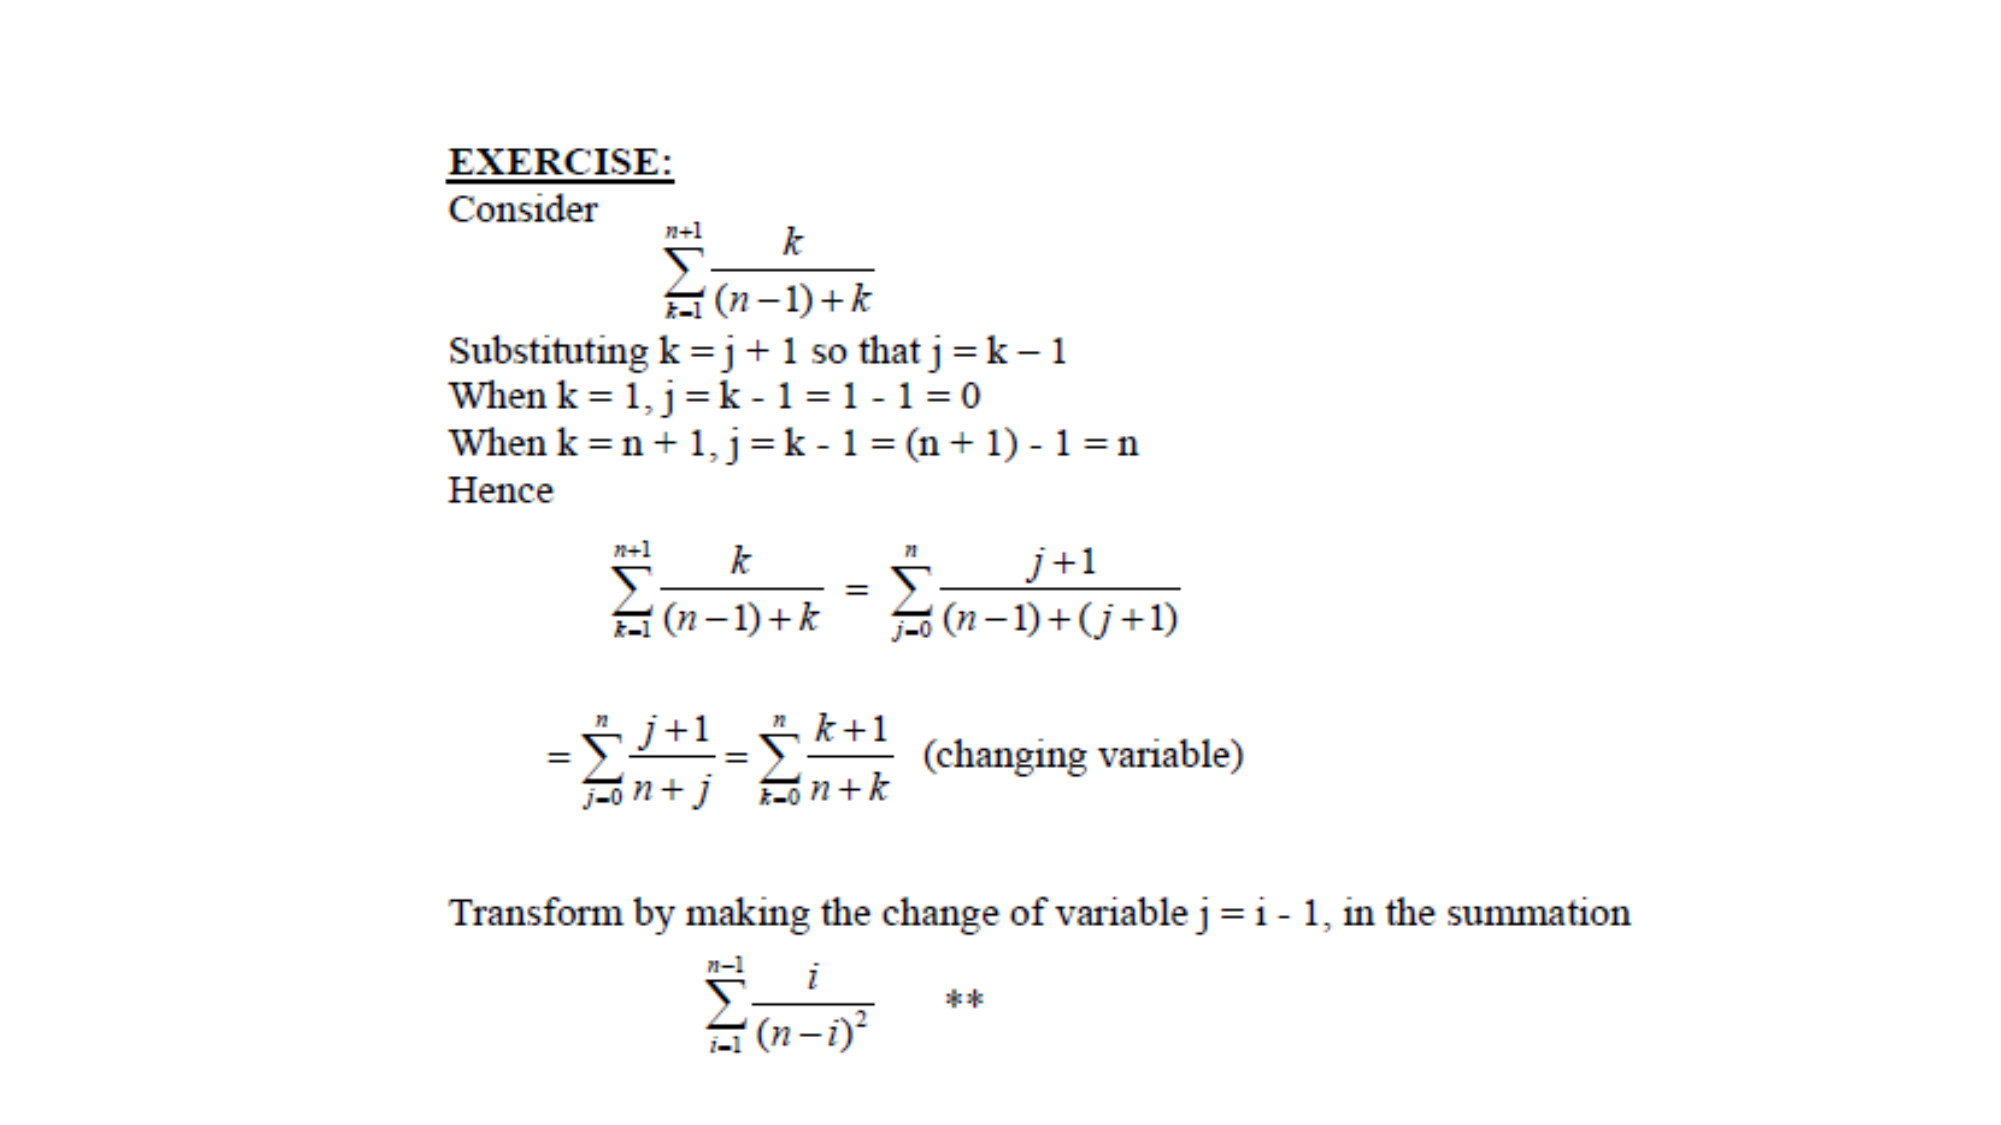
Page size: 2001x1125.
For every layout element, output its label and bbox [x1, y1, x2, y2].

list [419, 128, 1685, 1070]
